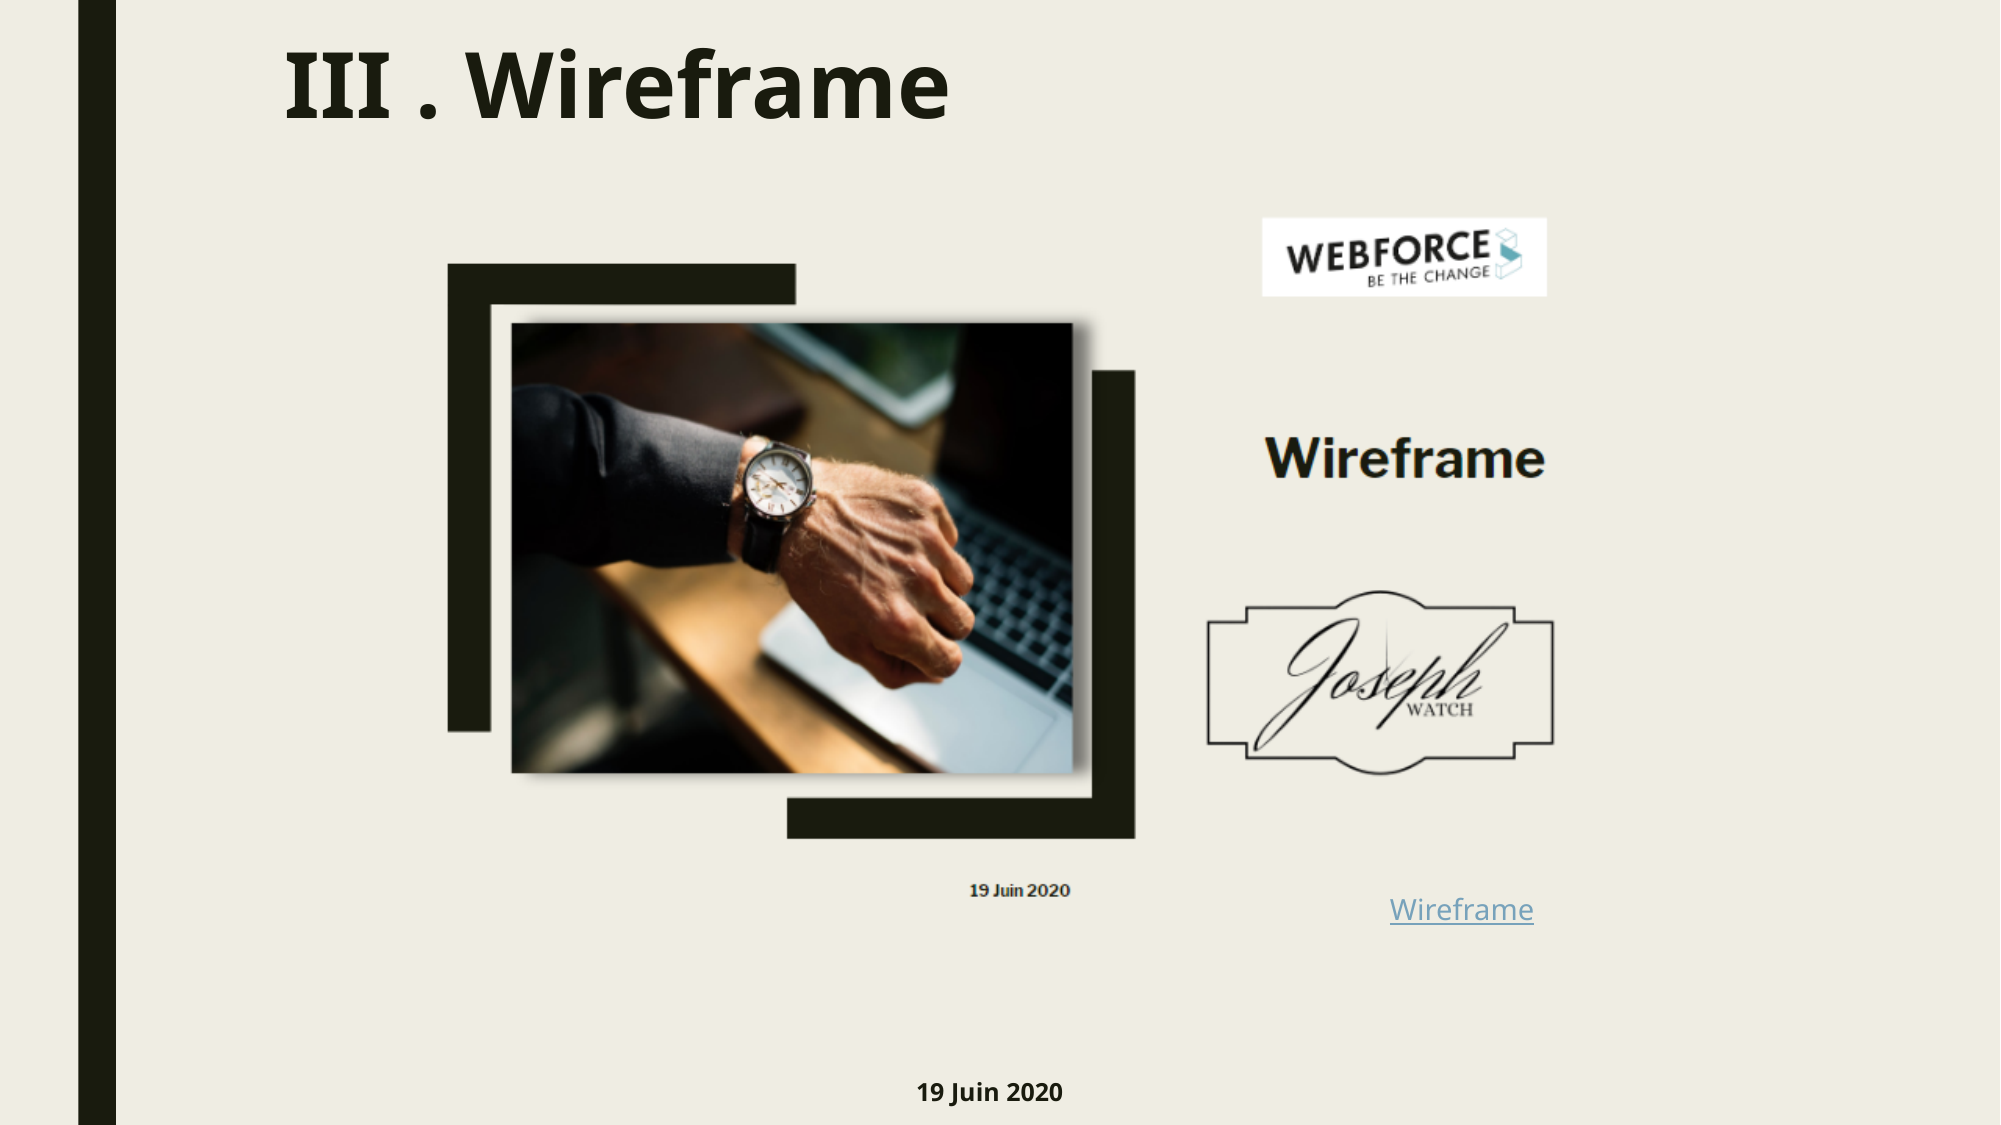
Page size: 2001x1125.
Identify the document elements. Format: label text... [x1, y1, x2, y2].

title III . Wireframe [269, 32, 1845, 157]
footer 19 Juin 2020 [474, 1058, 1505, 1125]
picture [423, 213, 1577, 912]
text_box Wireframe [1375, 876, 1800, 1001]
